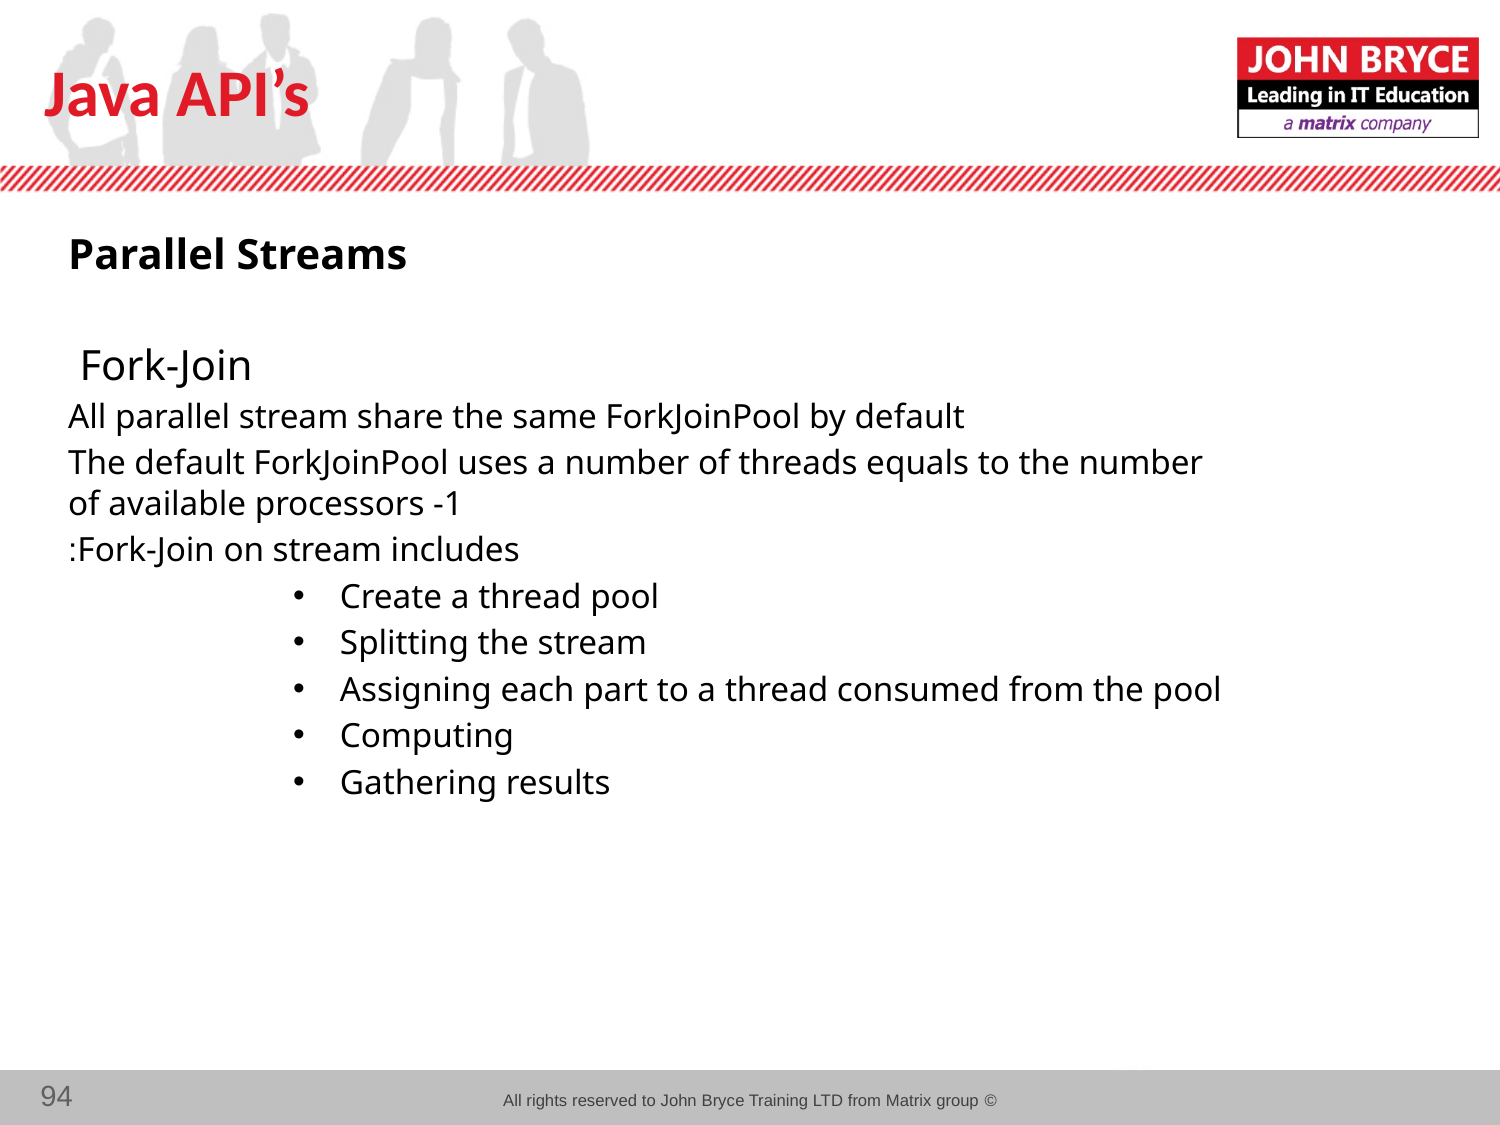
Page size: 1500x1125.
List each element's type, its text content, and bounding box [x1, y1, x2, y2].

picture [0, 0, 1500, 1070]
title Java API’s [29, 42, 1353, 137]
list Parallel Streams Fork-Join All parallel stream share the same ForkJoinPool by default The default ForkJoinPool uses a number of threads equals to the number of available processors -1 Fork-Join on stream includes: Create a thread pool Splitting the stream Assigning each part to a thread consumed from the pool Computing Gathering results [53, 220, 1404, 1024]
